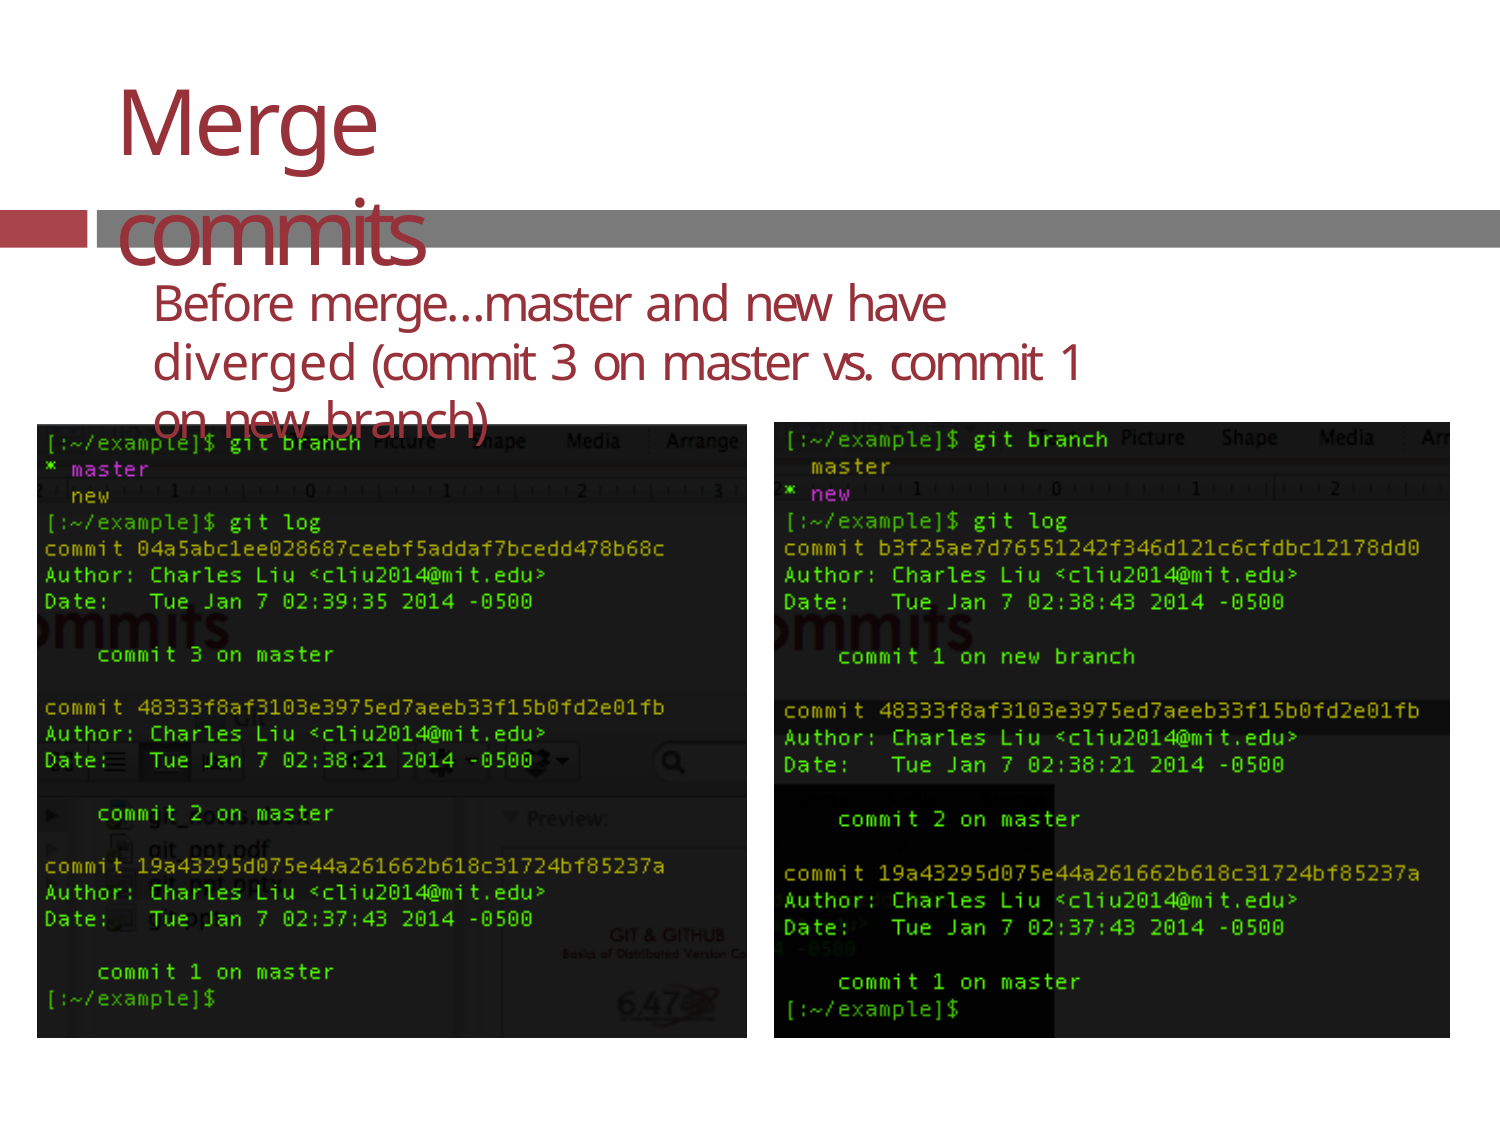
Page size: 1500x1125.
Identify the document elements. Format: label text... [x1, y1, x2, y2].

picture [774, 422, 1451, 1038]
title Merge commits [113, 61, 664, 284]
text_box Before merge…master and new have diverged (commit 3 on master vs. commit 1 on new branch) [150, 267, 1124, 449]
picture [37, 424, 747, 1038]
